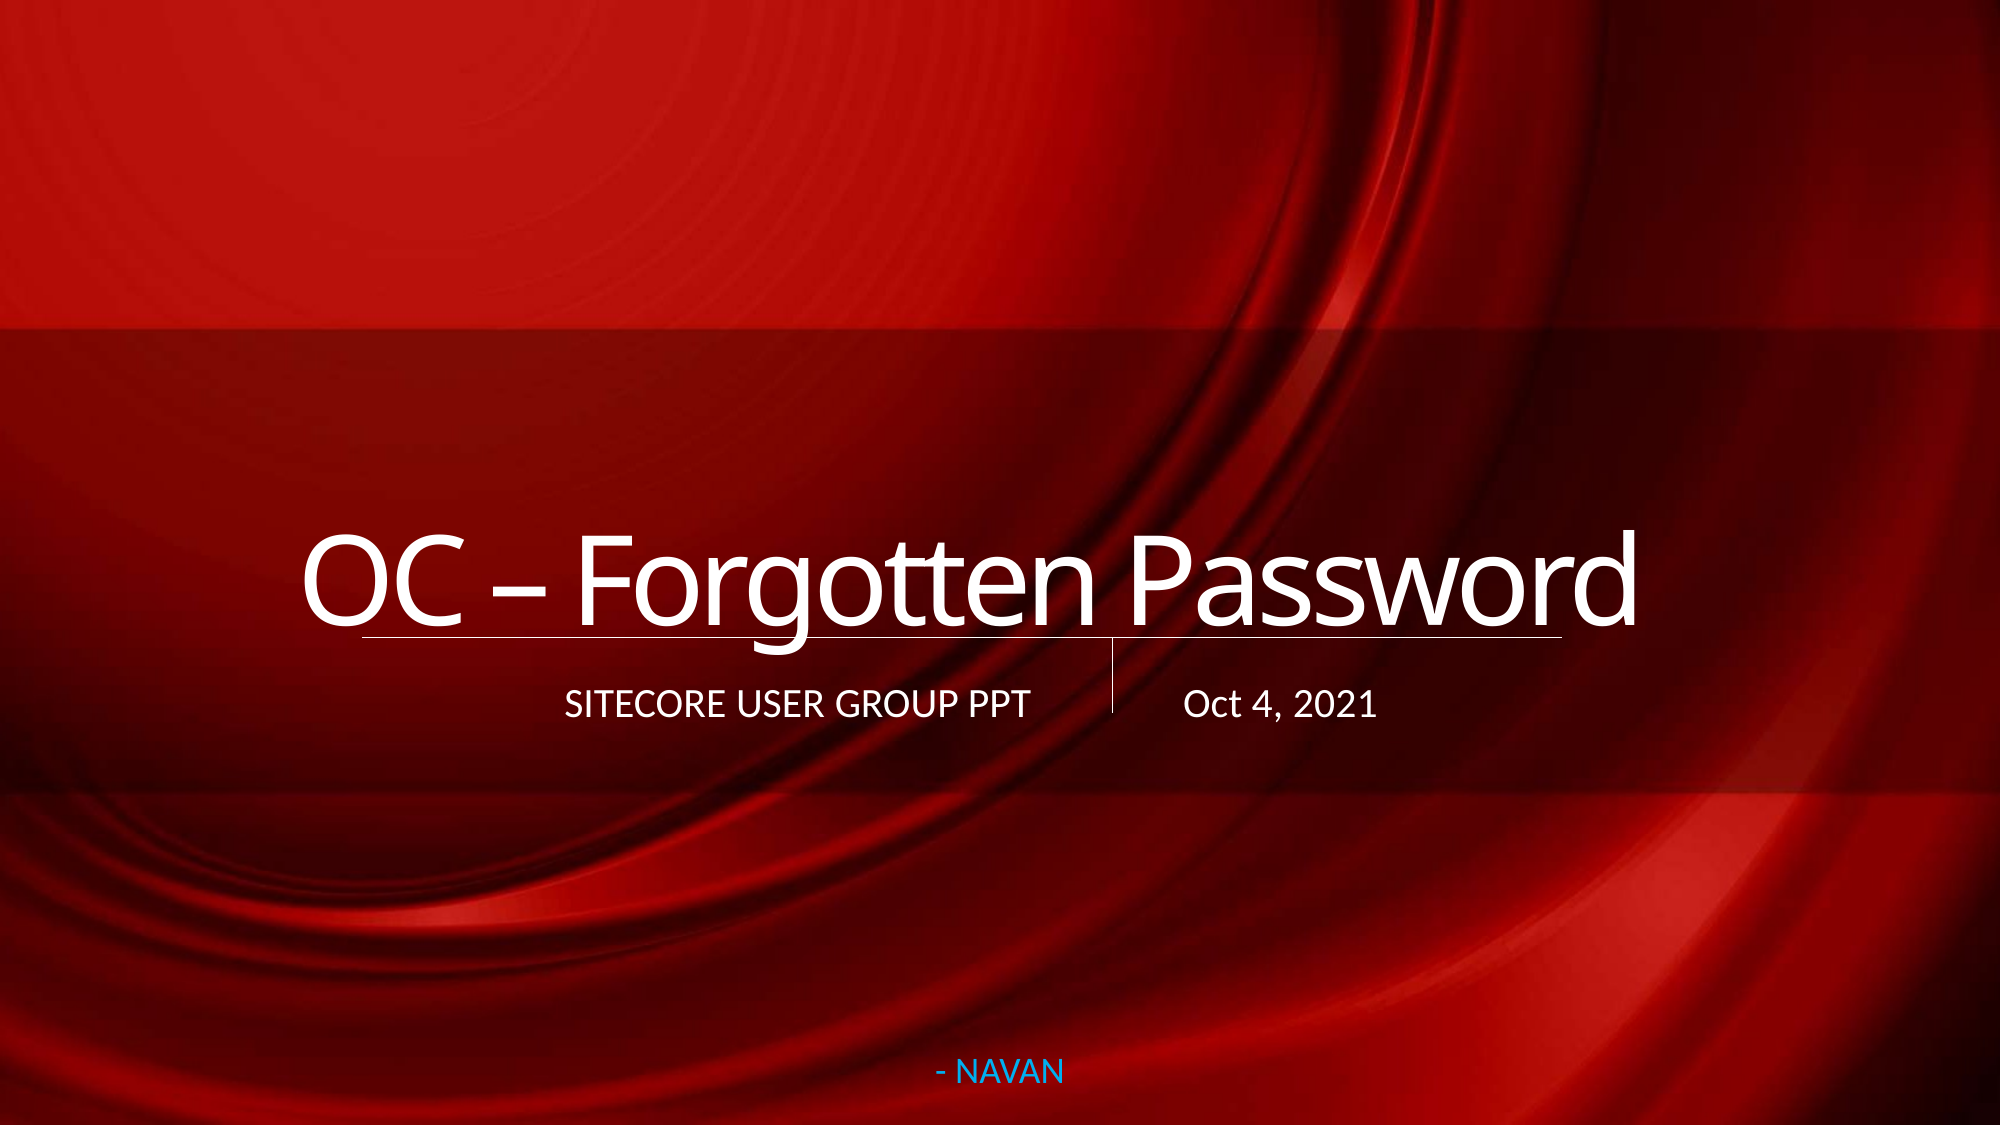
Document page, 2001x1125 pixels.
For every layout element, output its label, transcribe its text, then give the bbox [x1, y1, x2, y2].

picture [0, 0, 2000, 1125]
footer - NAVAN [680, 1046, 1320, 1092]
title OC – Forgotten Password SITECORE USER GROUP PPT Oct 4, 2021 [129, 423, 1813, 776]
